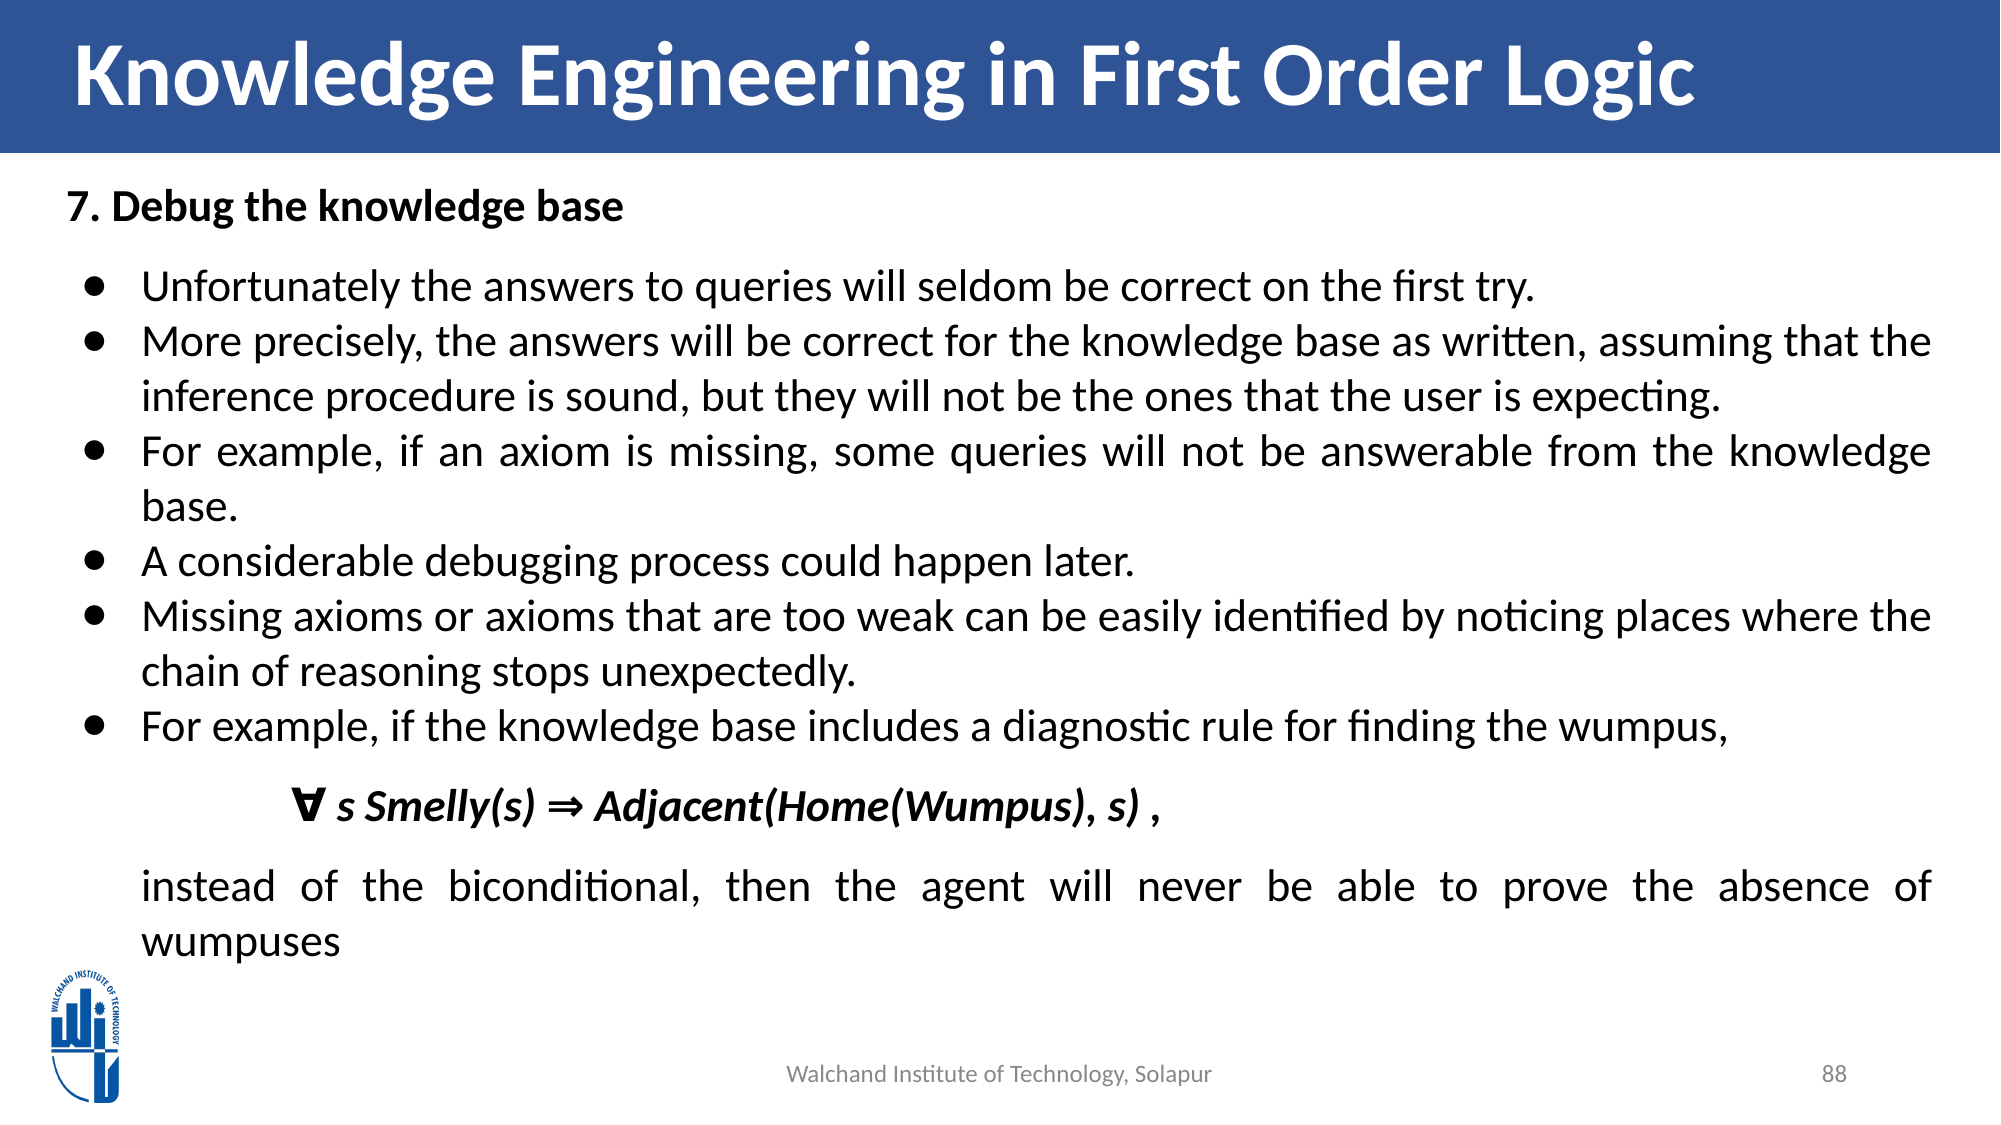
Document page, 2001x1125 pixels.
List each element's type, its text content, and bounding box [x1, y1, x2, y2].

list 7. Debug the knowledge base Unfortunately the answers to queries will seldom be correct on the first try. More precisely, the answers will be correct for the knowledge base as written, assuming that the inference procedure is sound, but they will not be the ones that the user is expecting. For example, if an axiom is missing, some queries will not be answerable from the knowledge base. A considerable debugging process could happen later. Missing axioms or axioms that are too weak can be easily identified by noticing places where the chain of reasoning stops unexpectedly. For example, if the knowledge base includes a diagnostic rule for finding the wumpus, ∀ s Smelly(s) ⇒ Adjacent(Home(Wumpus), s) , instead of the biconditional, then the agent will never be able to prove the absence of wumpuses [51, 168, 1949, 1043]
slide_number 88 [1412, 1043, 1863, 1103]
picture [50, 970, 119, 1103]
title Knowledge Engineering in First Order Logic [0, 0, 2000, 153]
footer Walchand Institute of Technology, Solapur [662, 1043, 1338, 1103]
